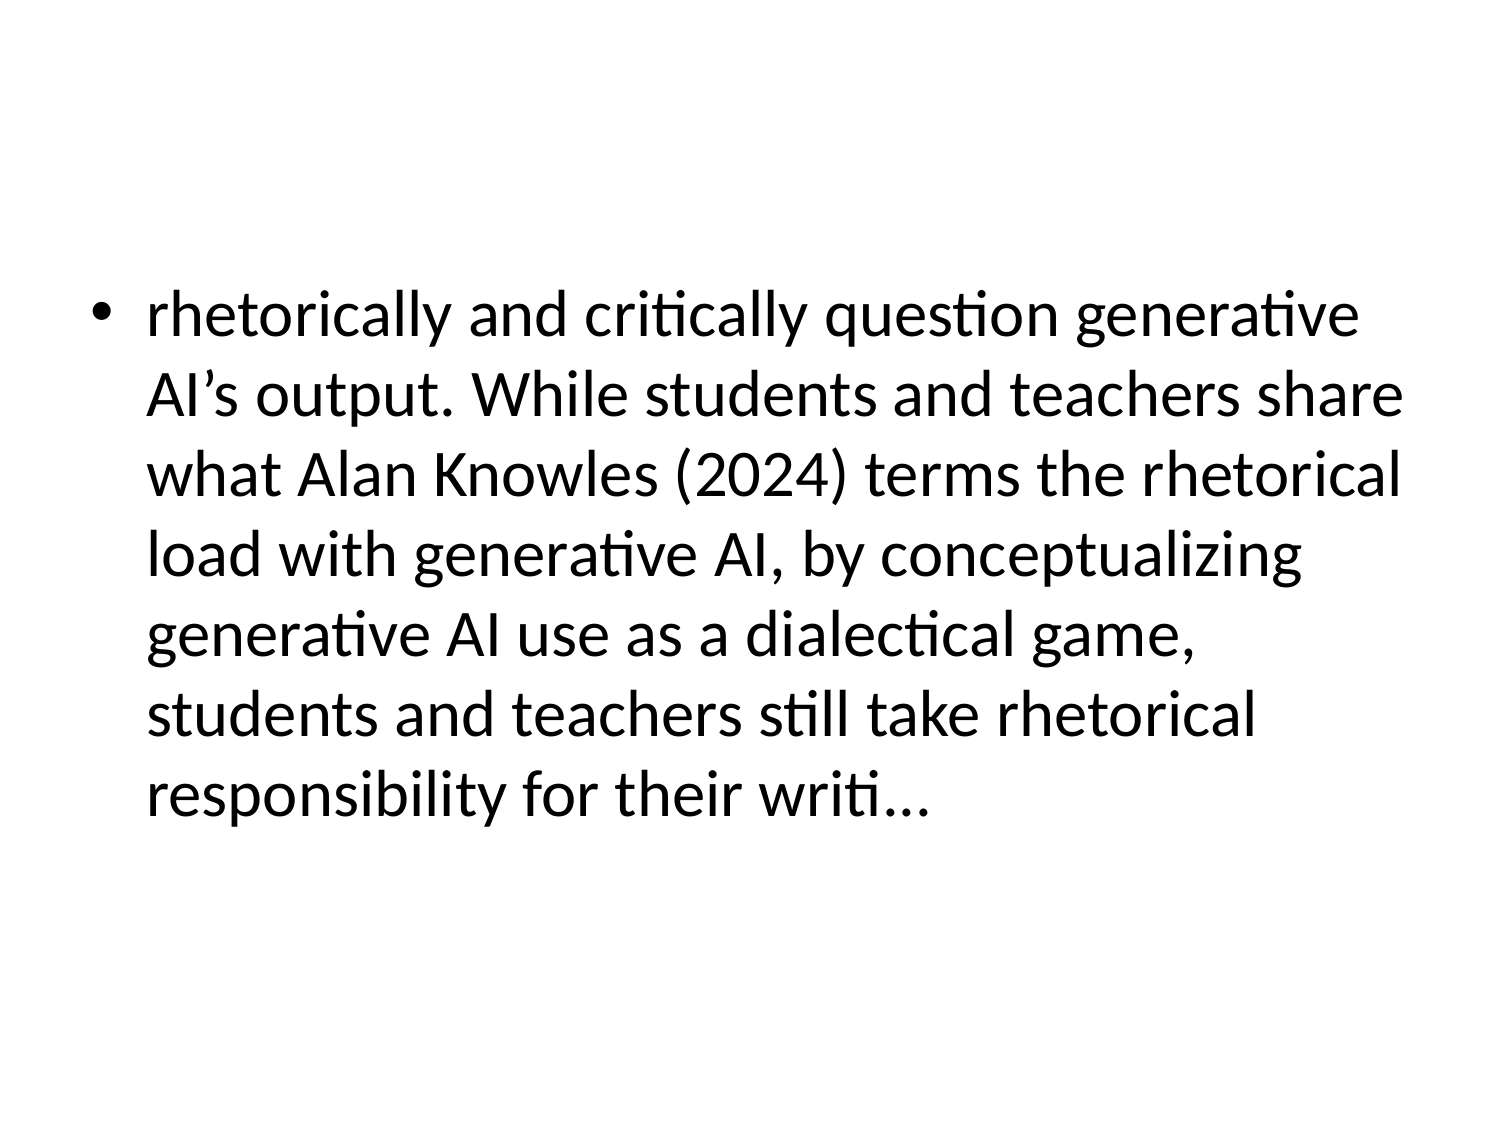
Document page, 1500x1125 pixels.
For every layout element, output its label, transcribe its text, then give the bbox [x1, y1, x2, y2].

list rhetorically and critically question generative AI’s output. While students and teachers share what Alan Knowles (2024) terms the rhetorical load with generative AI, by conceptualizing generative AI use as a dialectical game, students and teachers still take rhetorical responsibility for their writi... [75, 262, 1425, 1005]
